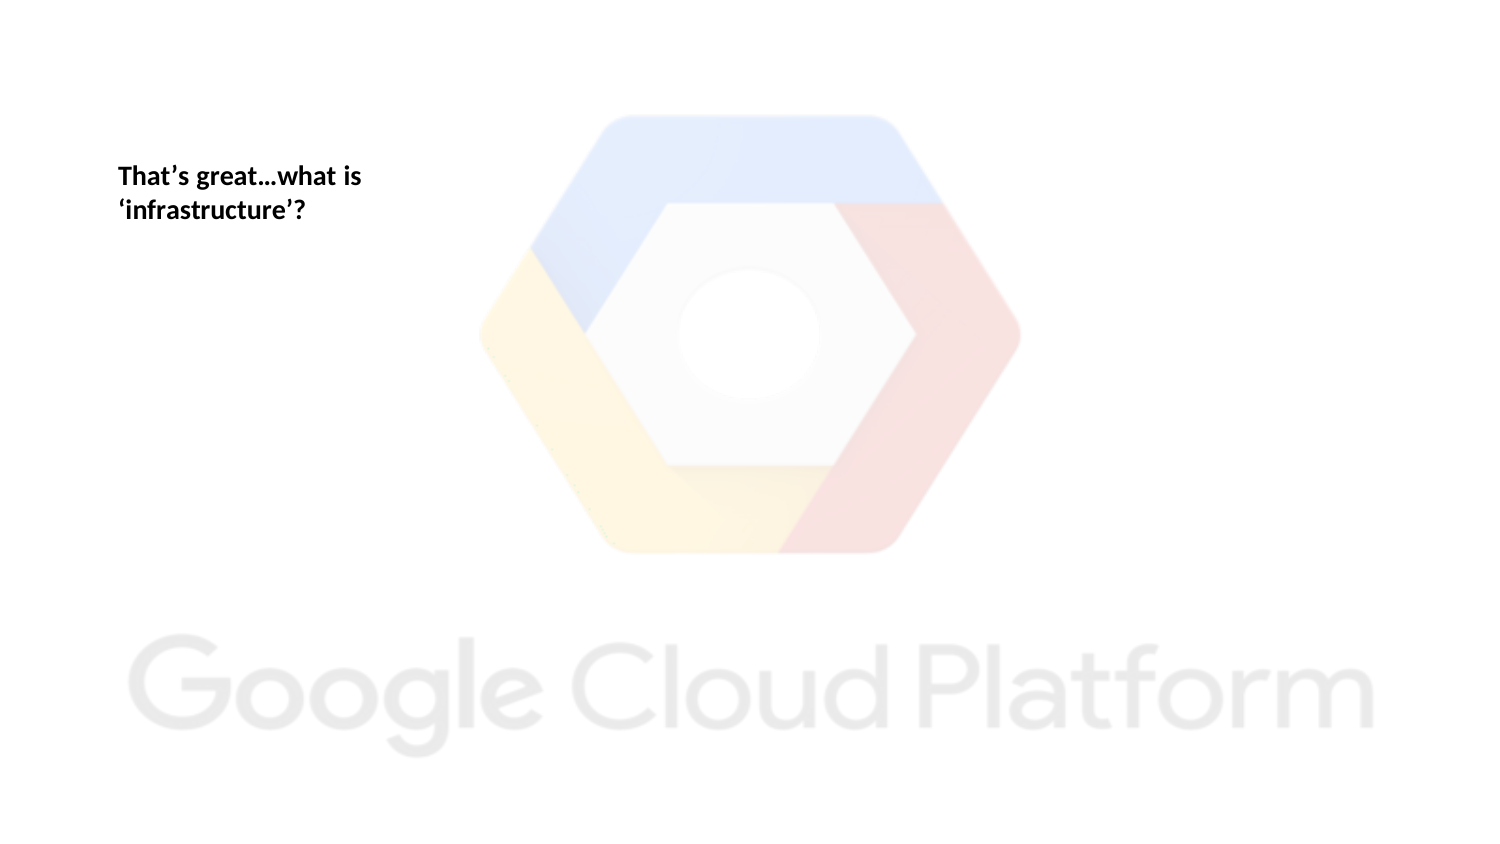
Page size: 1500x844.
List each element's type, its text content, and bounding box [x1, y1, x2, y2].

text_box That’s great…what is ‘infrastructure’? [116, 157, 554, 226]
